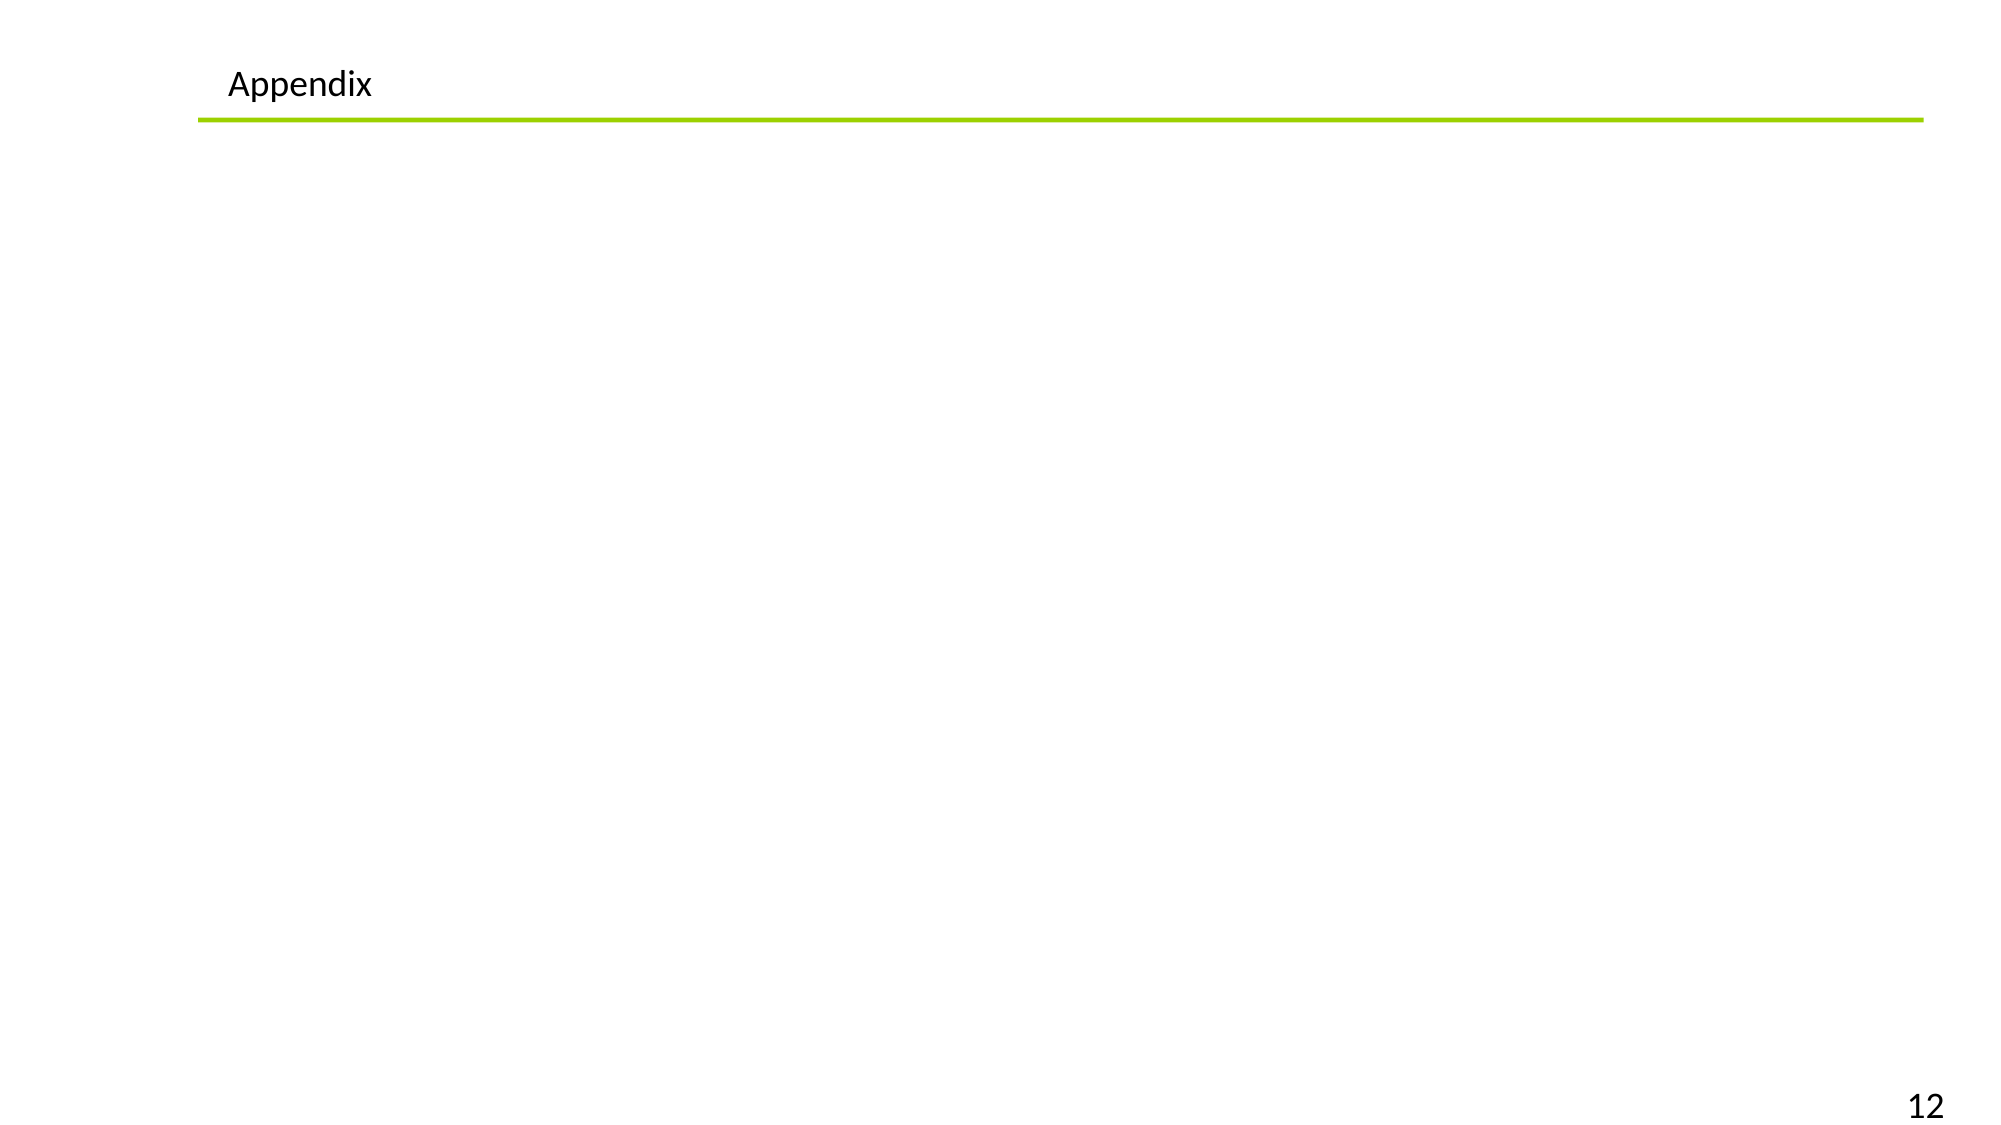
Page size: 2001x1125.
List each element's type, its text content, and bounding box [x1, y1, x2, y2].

text_box Appendix [213, 51, 388, 112]
